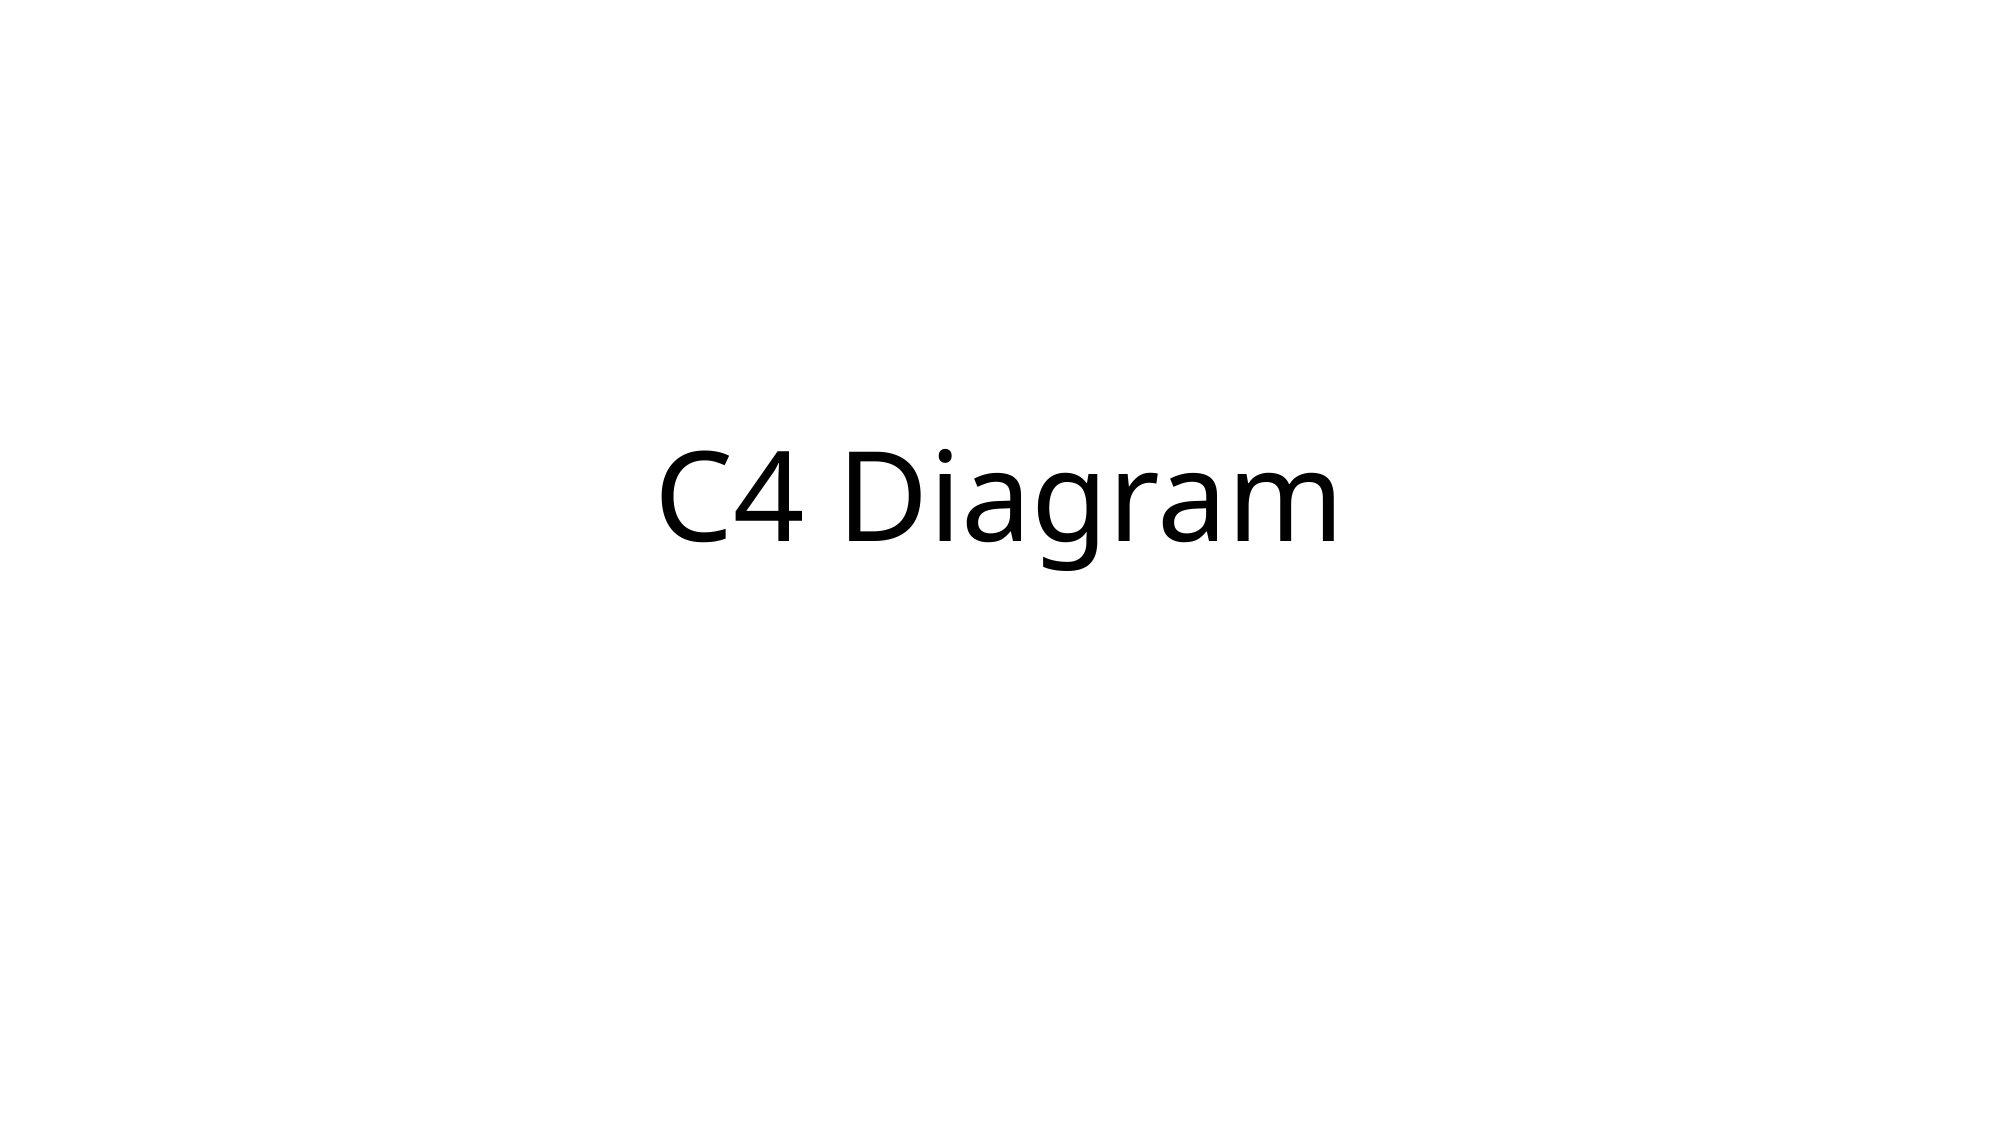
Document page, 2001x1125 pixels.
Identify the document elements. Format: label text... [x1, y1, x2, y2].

title C4 Diagram [249, 184, 1750, 576]
